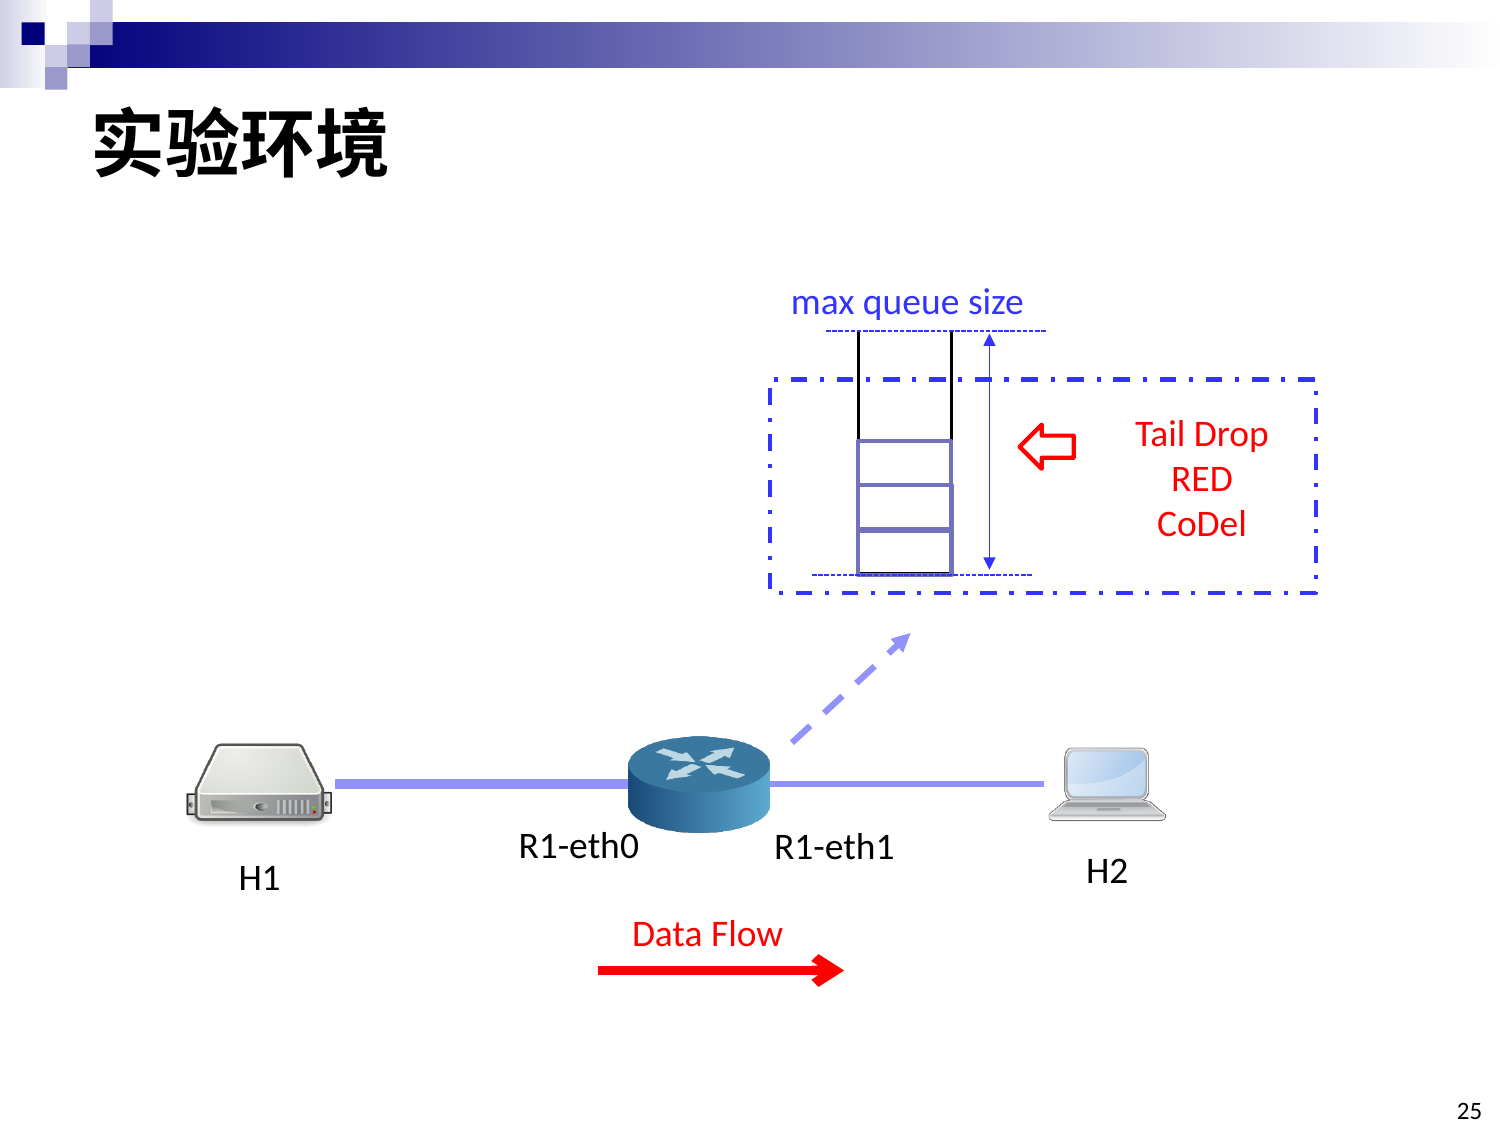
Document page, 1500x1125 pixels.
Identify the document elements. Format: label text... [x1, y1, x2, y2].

title 实验环境 [75, 75, 1425, 209]
text_box Data Flow [617, 914, 799, 961]
slide_number 25 [1448, 1100, 1483, 1125]
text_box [183, 735, 1171, 906]
text_box max queue size [776, 269, 1040, 330]
text_box [768, 377, 1318, 595]
text_box Tail Drop RED CoDel [1120, 401, 1284, 552]
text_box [791, 632, 911, 743]
